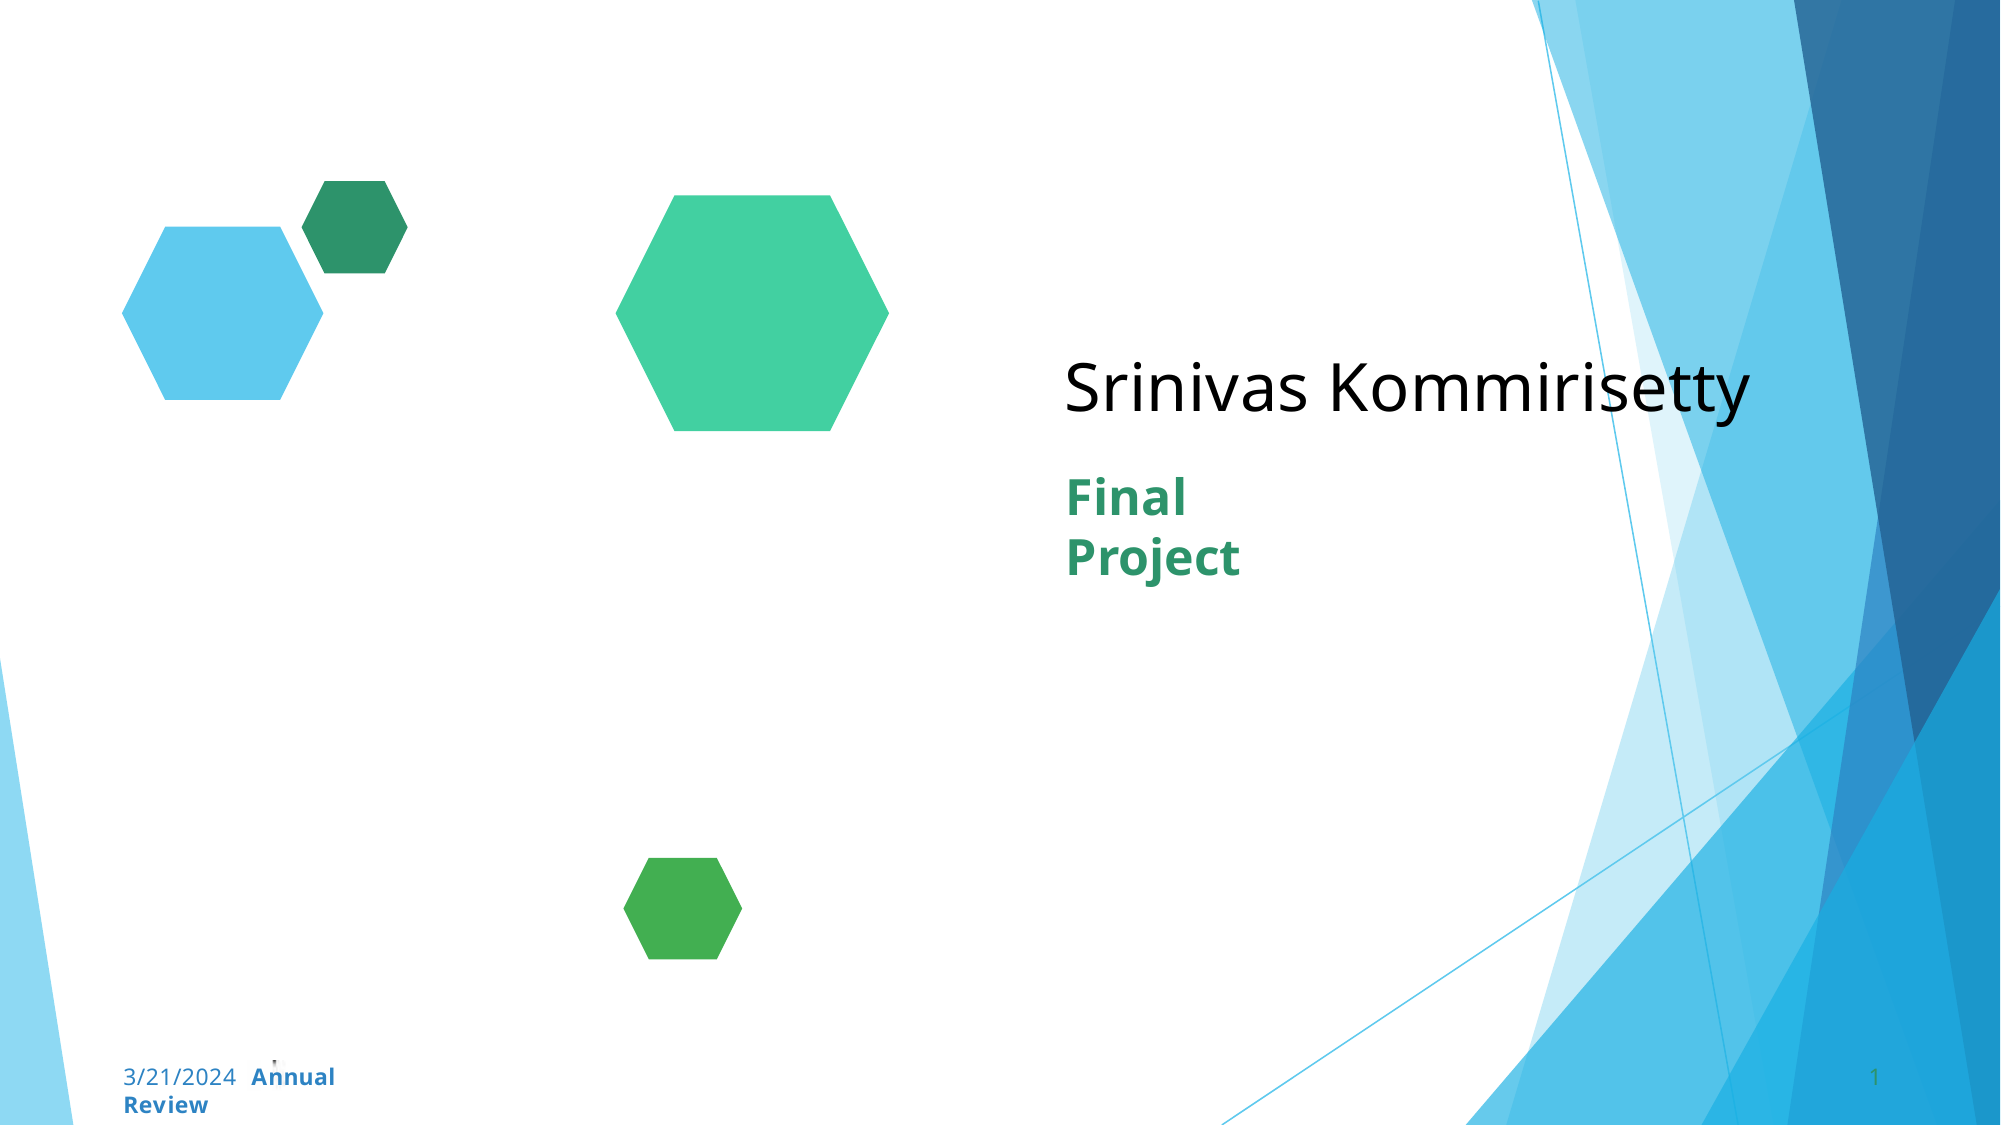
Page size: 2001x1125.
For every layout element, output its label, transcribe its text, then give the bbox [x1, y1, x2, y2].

picture [110, 1060, 463, 1094]
slide_number 1 [1862, 1061, 1888, 1125]
text_box [623, 857, 743, 960]
text_box Final Project [1063, 462, 1369, 585]
title Srinivas Kommirisetty [537, 342, 1976, 533]
text_box 3/21/2024 Annual Review [121, 1103, 417, 1118]
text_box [121, 180, 408, 401]
text_box [615, 195, 890, 342]
